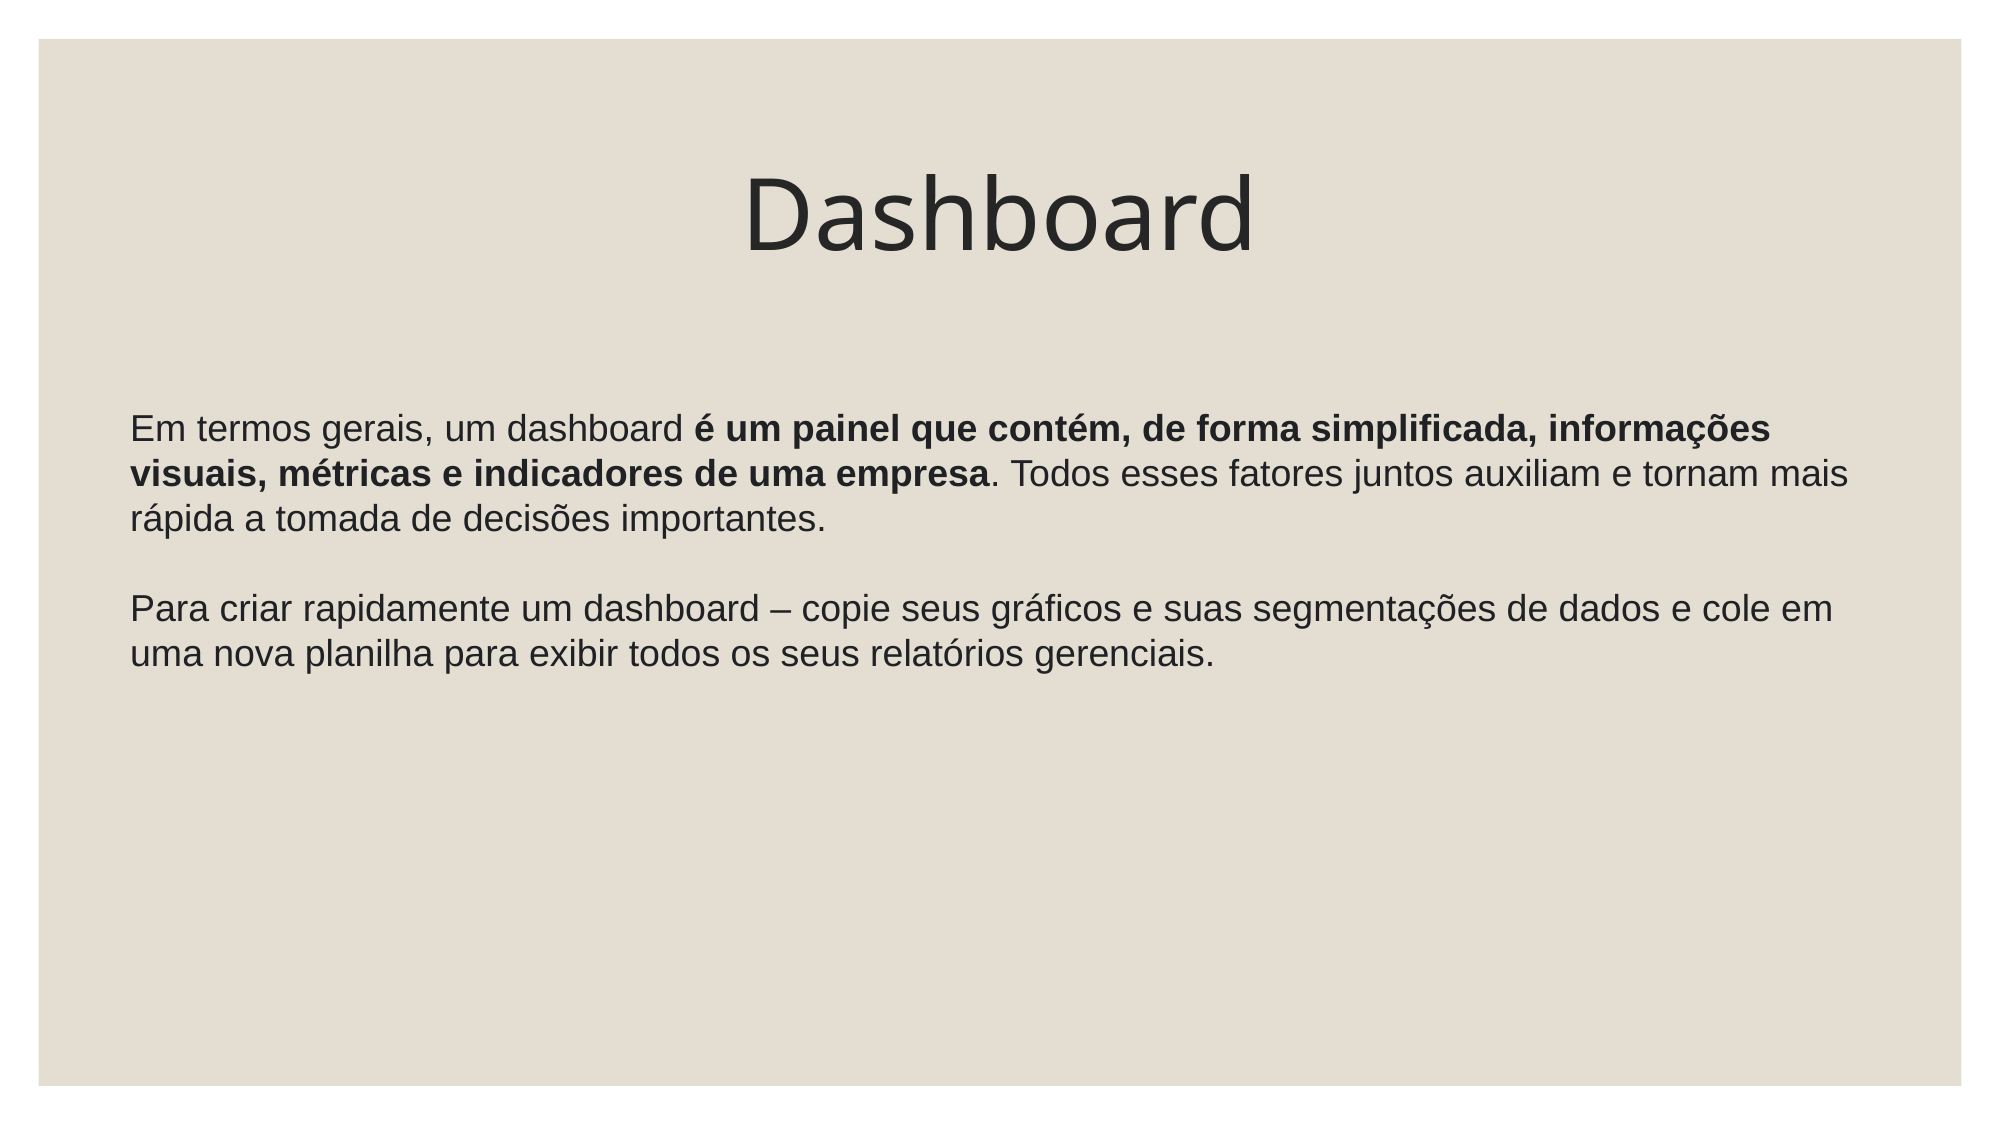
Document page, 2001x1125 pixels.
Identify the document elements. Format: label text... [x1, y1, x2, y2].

text_box Em termos gerais, um dashboard é um painel que contém, de forma simplificada, informações visuais, métricas e indicadores de uma empresa. Todos esses fatores juntos auxiliam e tornam mais rápida a tomada de decisões importantes. Para criar rapidamente um dashboard – copie seus gráficos e suas segmentações de dados e cole em uma nova planilha para exibir todos os seus relatórios gerenciais. [115, 396, 1890, 682]
title Dashboard [174, 105, 1825, 331]
